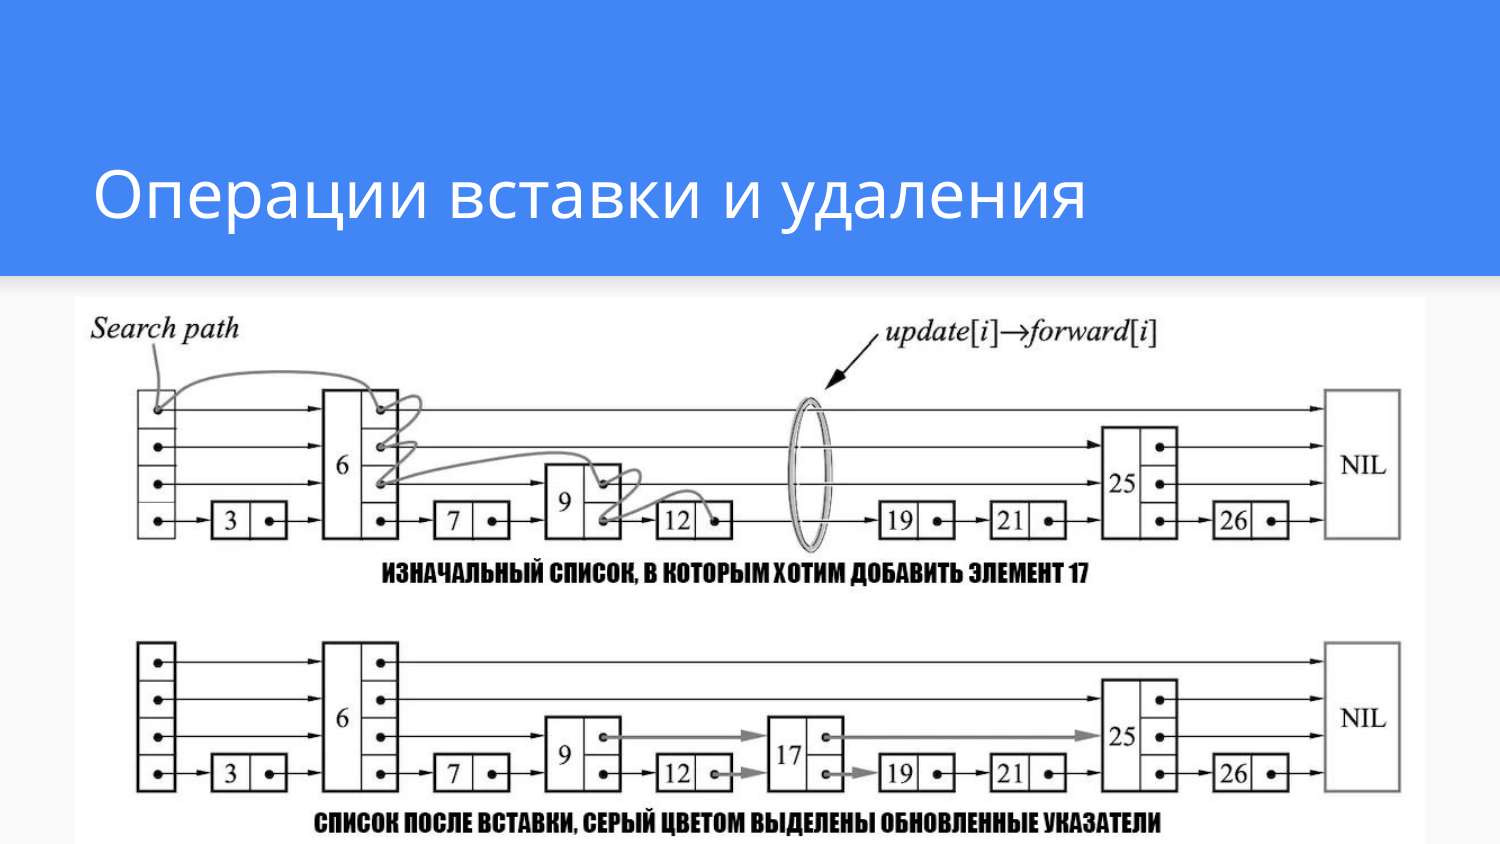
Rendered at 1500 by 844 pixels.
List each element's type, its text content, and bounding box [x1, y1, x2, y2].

title Операции вставки и удаления [77, 121, 1427, 248]
picture [75, 297, 1425, 844]
